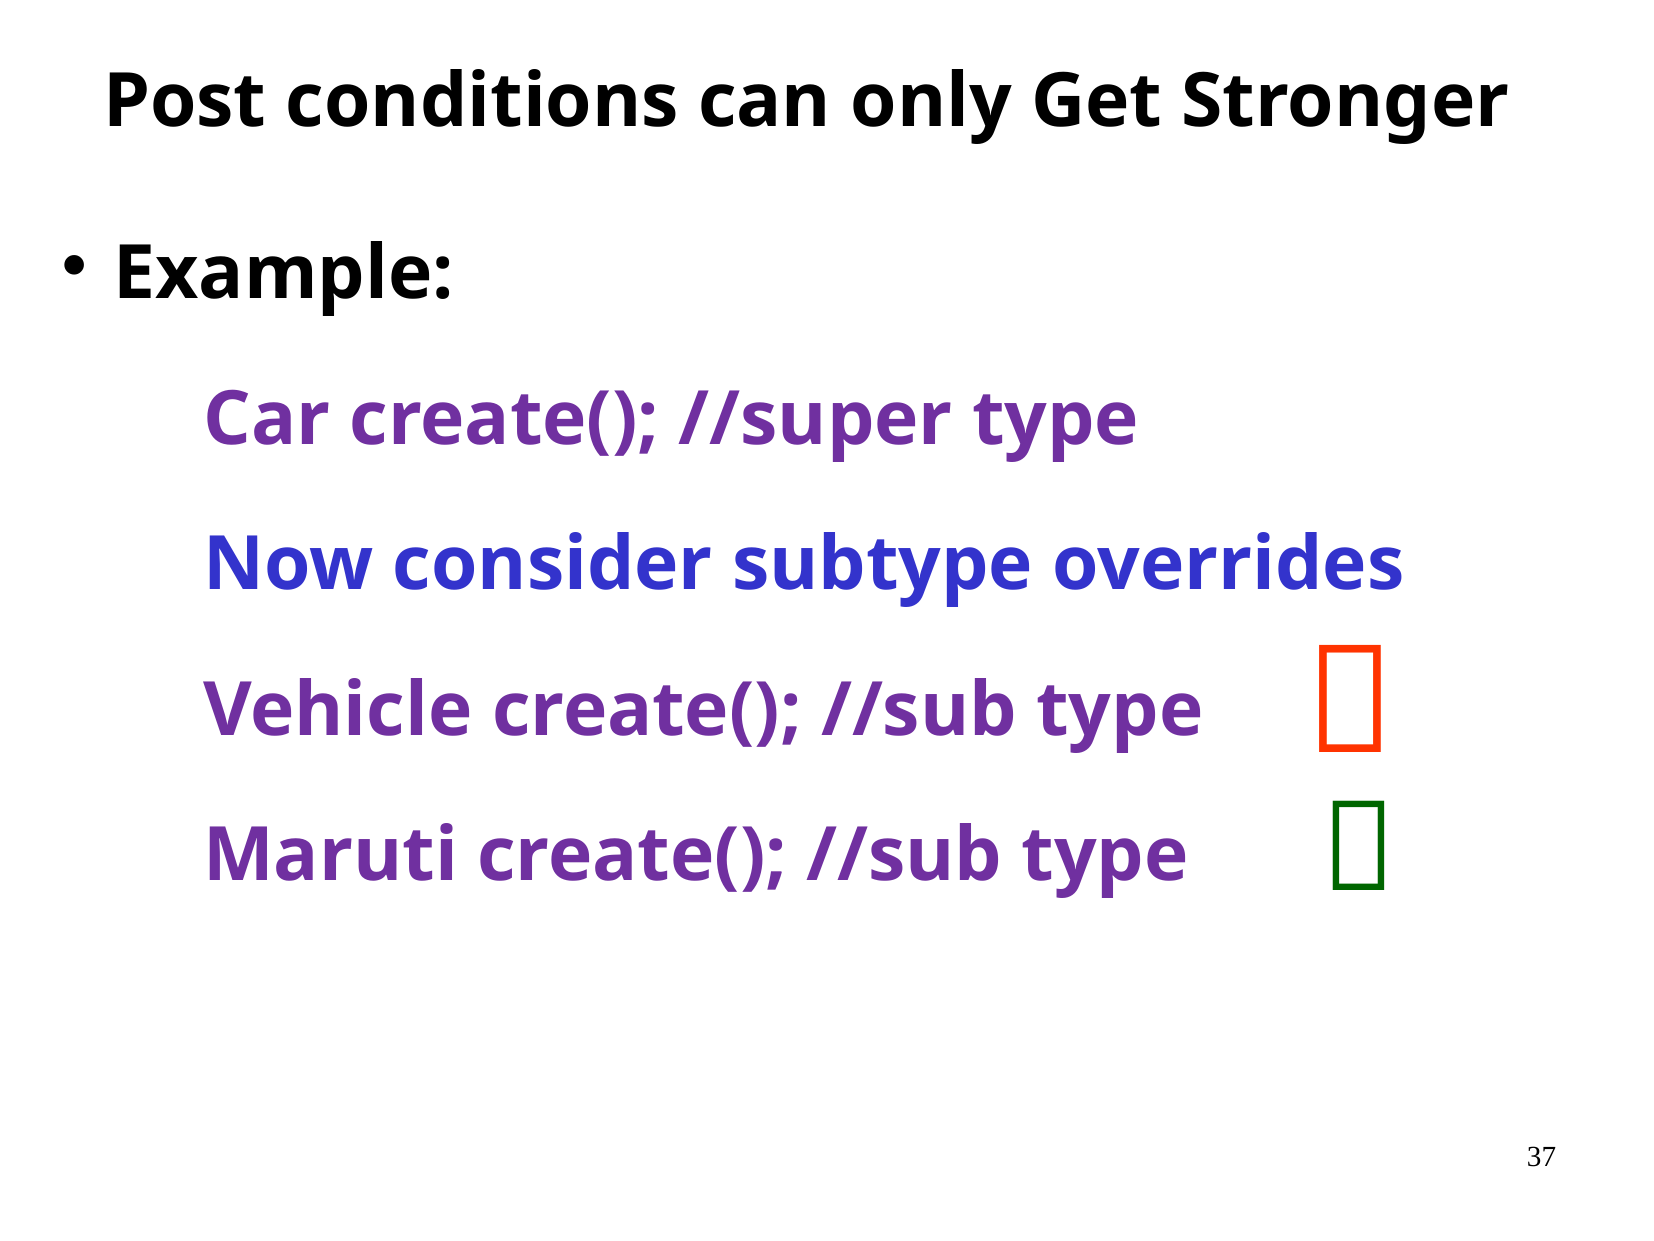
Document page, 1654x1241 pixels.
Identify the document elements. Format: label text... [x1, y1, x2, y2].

text_box  [1291, 594, 1411, 790]
title Post conditions can only Get Stronger [101, 0, 1512, 205]
text_box  [1306, 790, 1396, 923]
list Example: Car create(); //super type Now consider subtype overrides Vehicle create(); //sub type Maruti create(); //sub type [44, 205, 1609, 1081]
